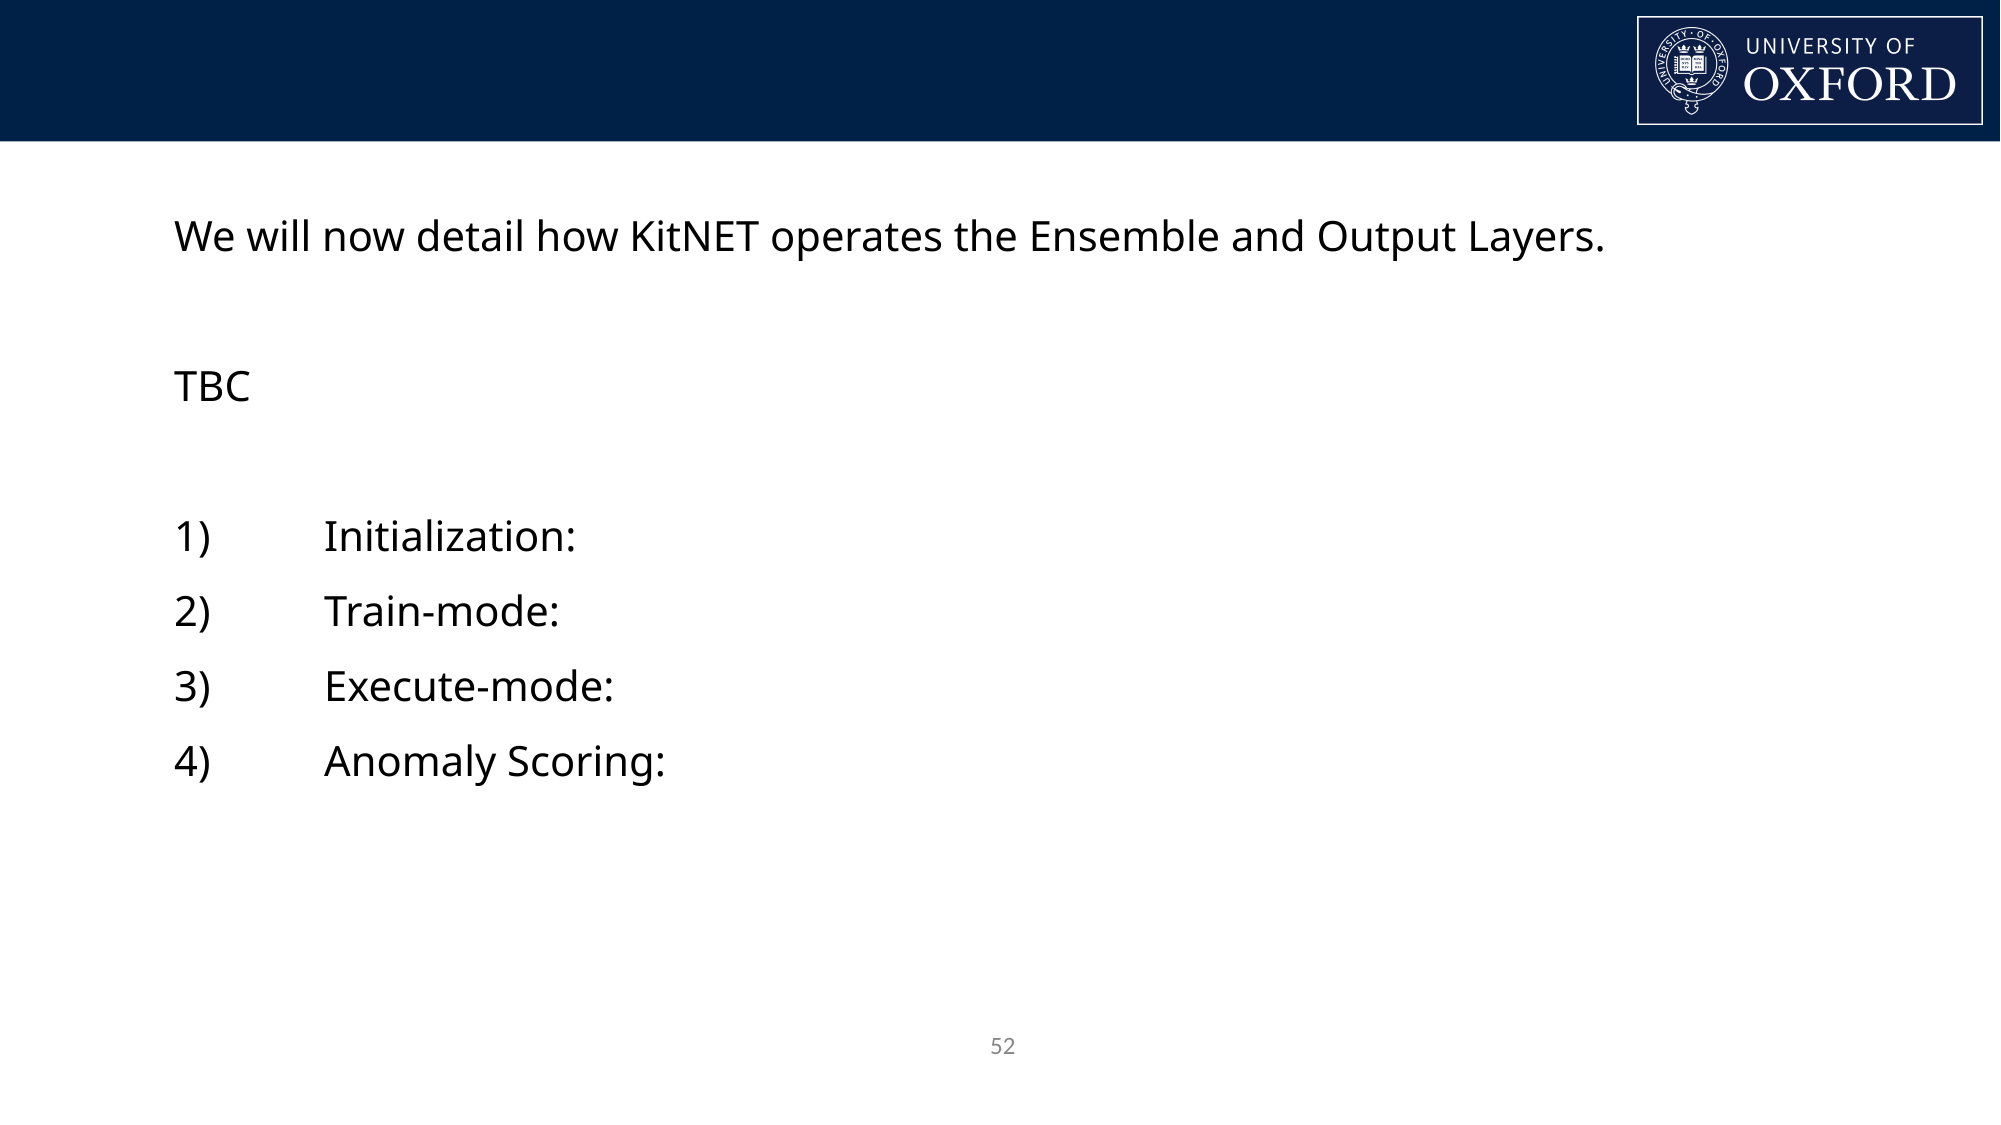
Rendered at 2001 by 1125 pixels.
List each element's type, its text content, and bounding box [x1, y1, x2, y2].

picture [1637, 16, 1983, 125]
list We will now detail how KitNET operates the Ensemble and Output Layers. TBC 1) Initialization: 2) Train-mode: 3) Execute-mode: 4) Anomaly Scoring: [102, 114, 1903, 857]
slide_number ‹#› [769, 1022, 1237, 1101]
